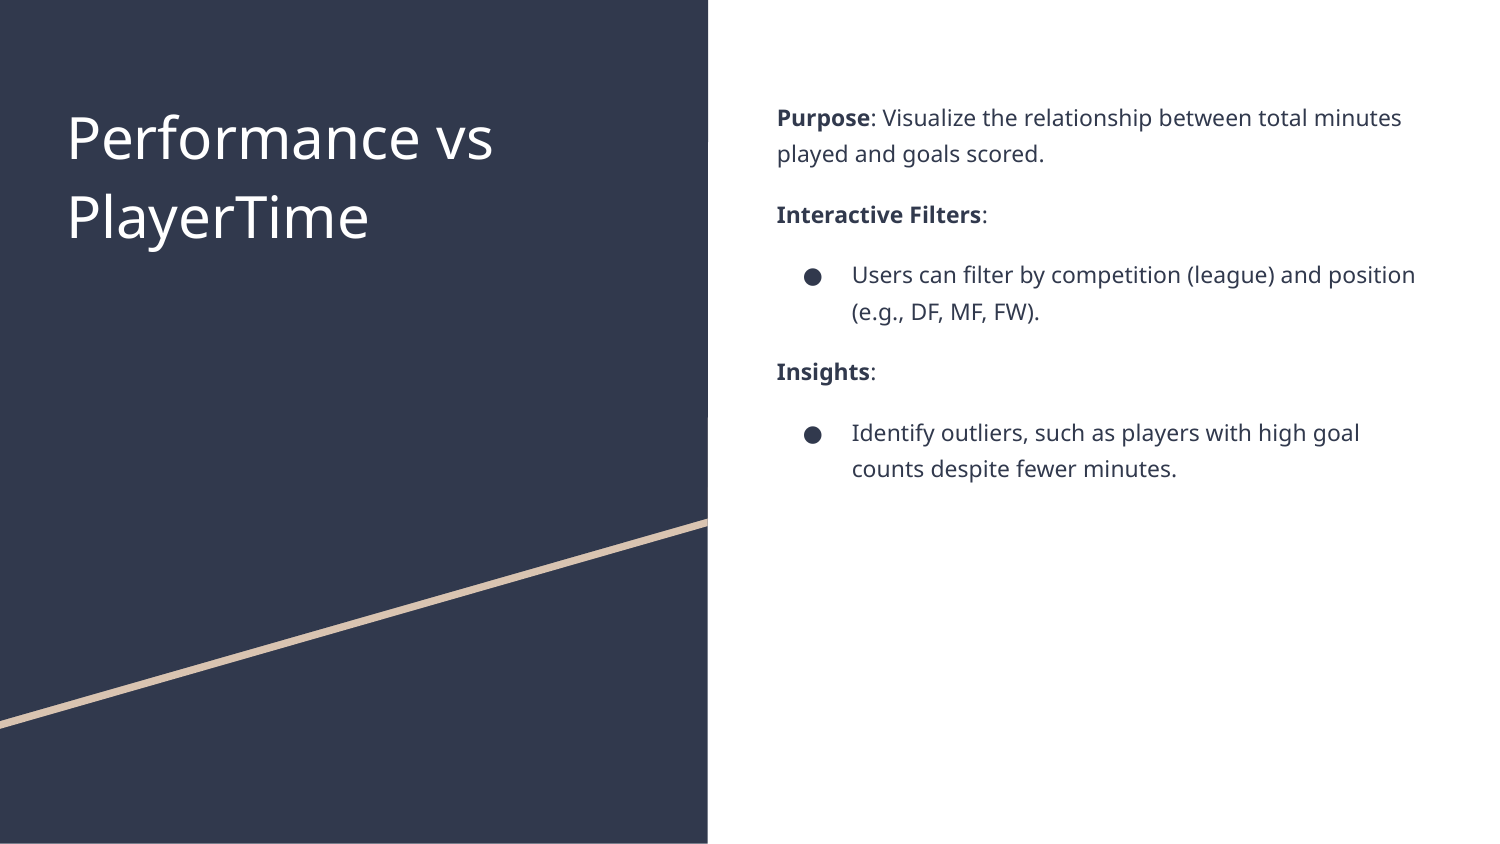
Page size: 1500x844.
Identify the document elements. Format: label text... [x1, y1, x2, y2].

title Performance vs PlayerTime [51, 82, 660, 494]
list Purpose: Visualize the relationship between total minutes played and goals scored. Interactive Filters: Users can filter by competition (league) and position (e.g., DF, MF, FW). Insights: Identify outliers, such as players with high goal counts despite fewer minutes. [761, 82, 1446, 755]
